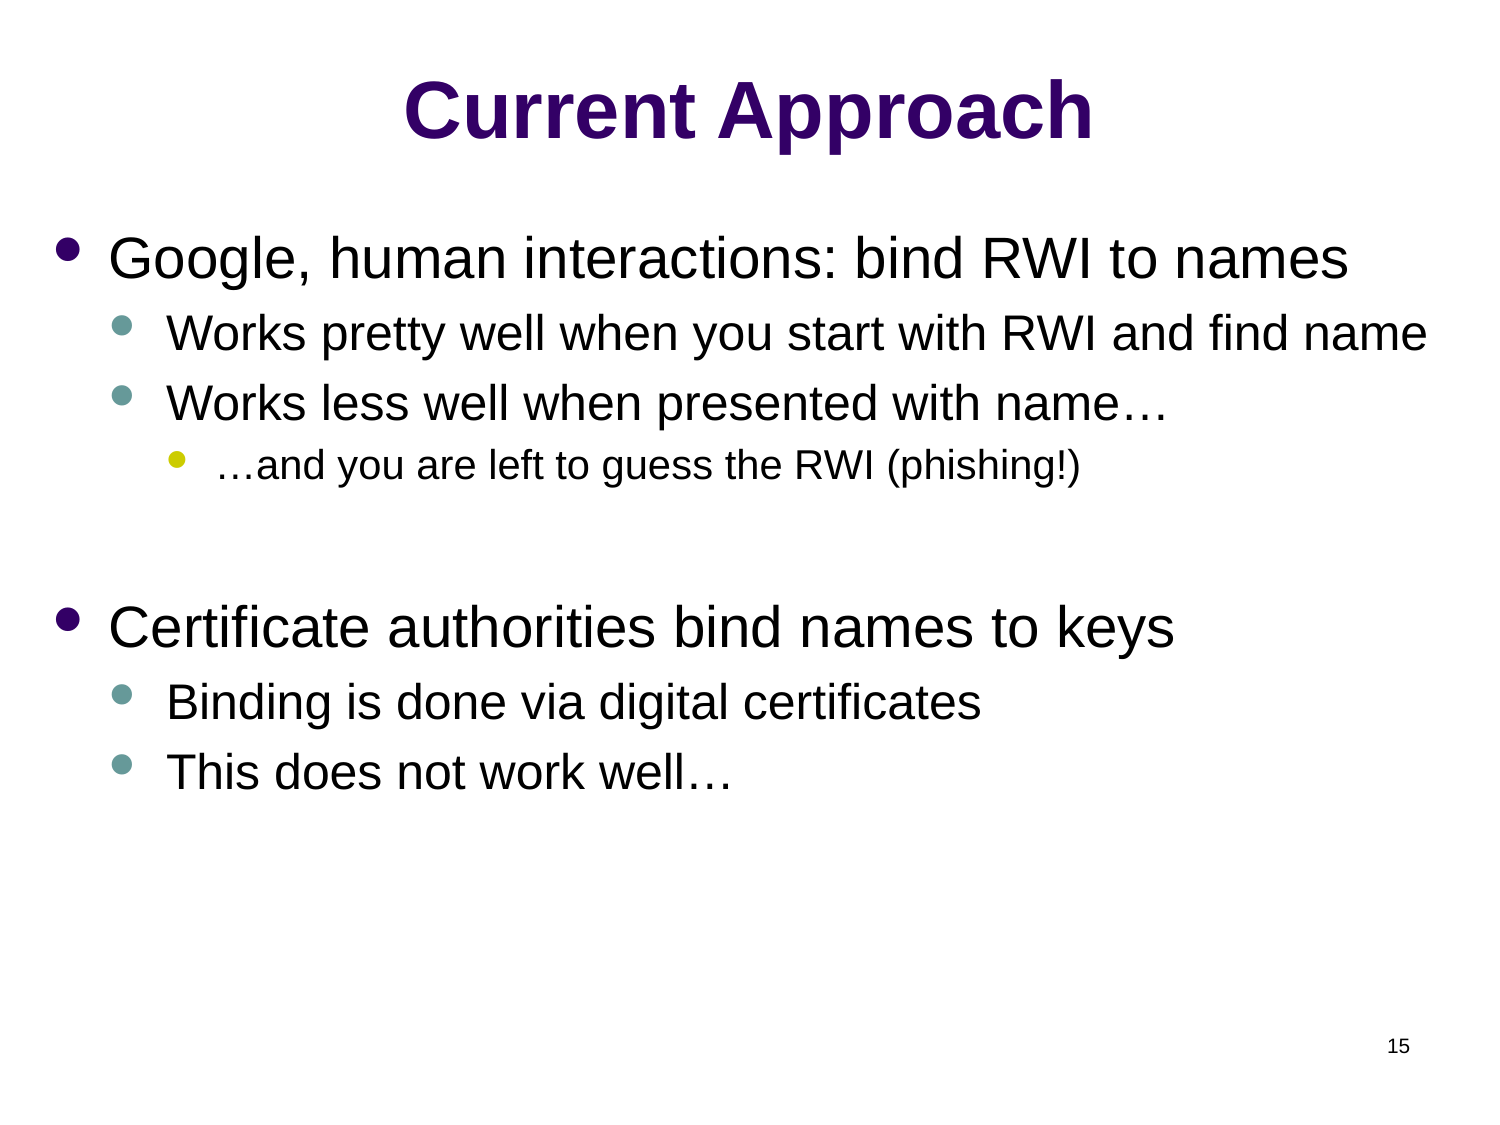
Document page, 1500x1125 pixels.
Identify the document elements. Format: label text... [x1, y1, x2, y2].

title Current Approach [0, 20, 1500, 163]
slide_number 15 [1074, 1024, 1426, 1101]
list Google, human interactions: bind RWI to names Works pretty well when you start with RWI and find name Works less well when presented with name… …and you are left to guess the RWI (phishing!) Certificate authorities bind names to keys Binding is done via digital certificates This does not work well… [37, 212, 1475, 1006]
